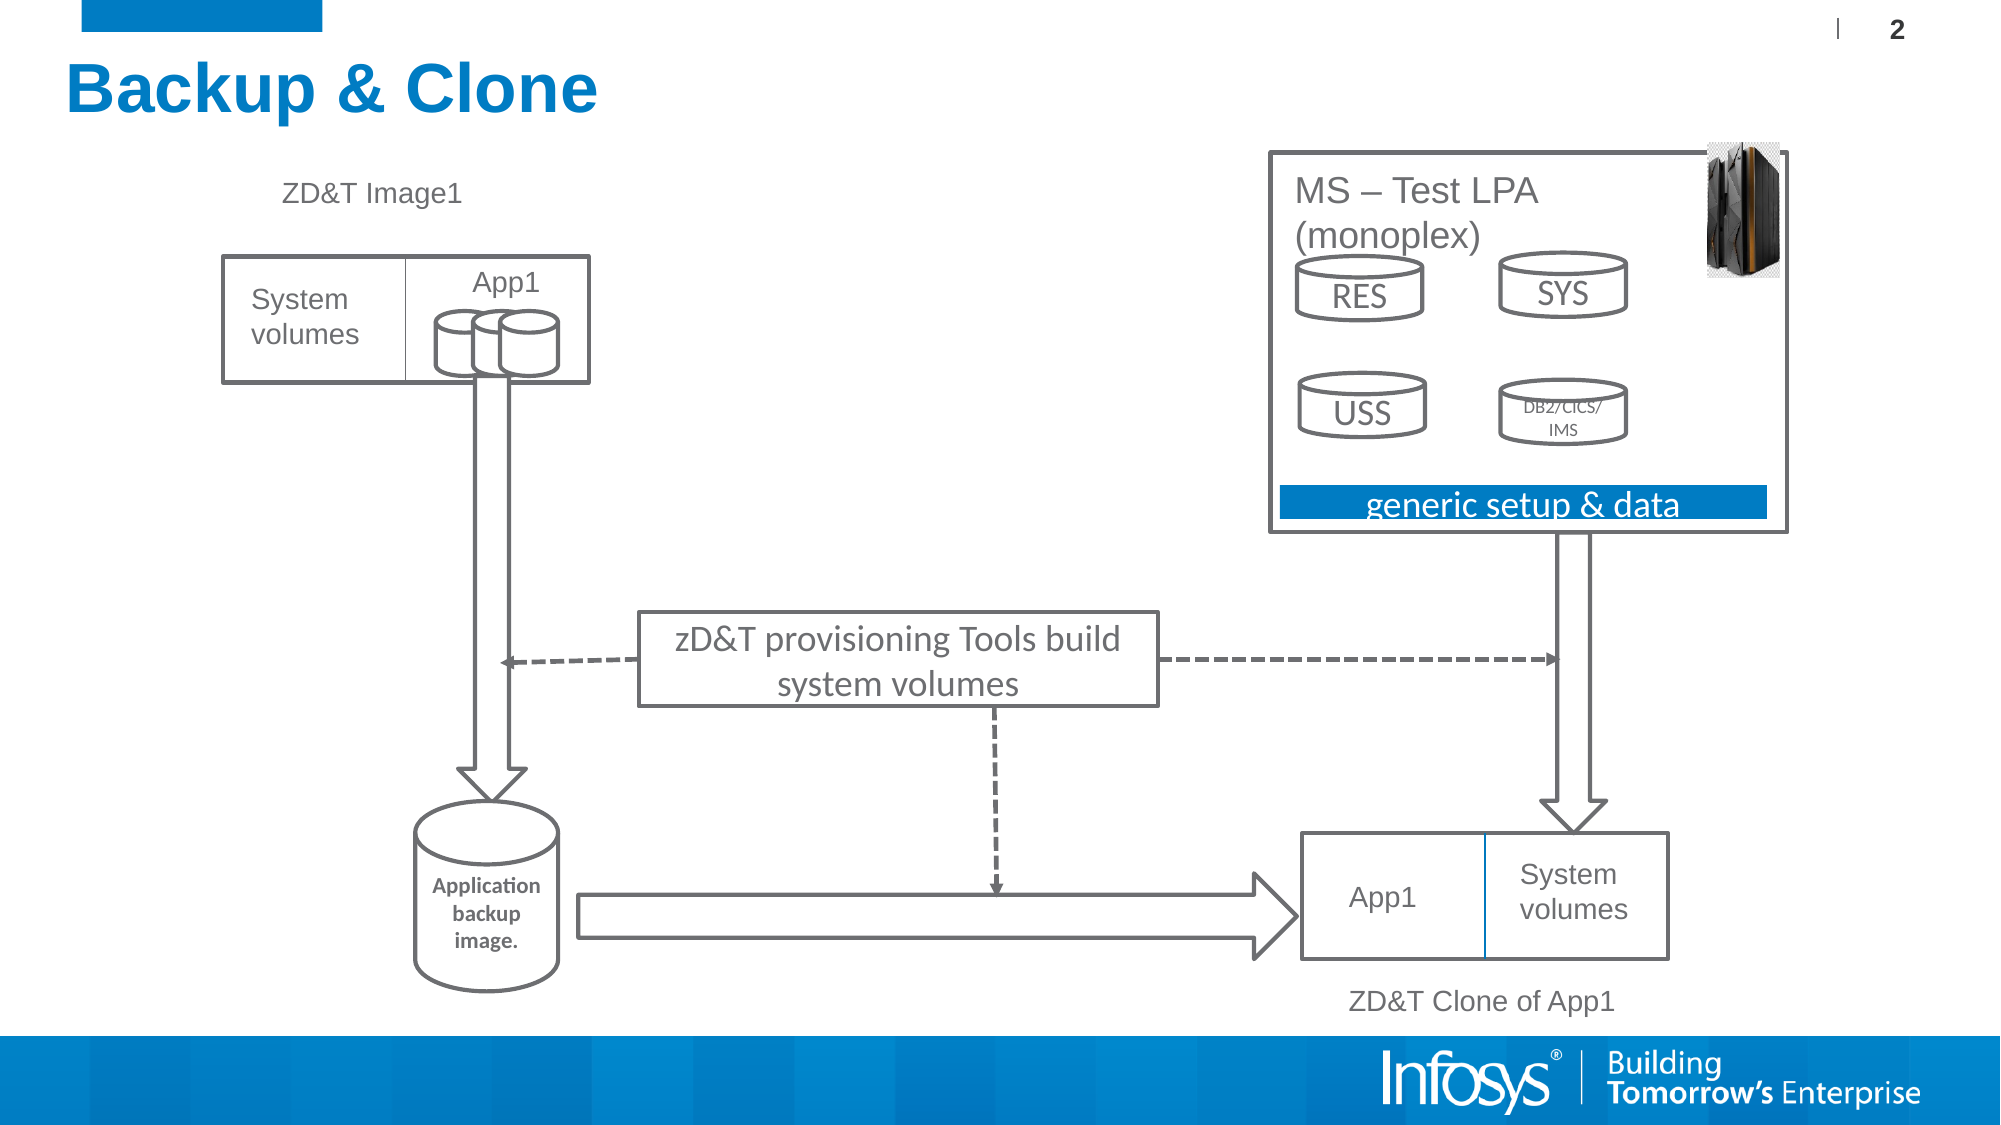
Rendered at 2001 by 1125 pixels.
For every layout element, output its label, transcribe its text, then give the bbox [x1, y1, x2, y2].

text_box RES [1294, 253, 1425, 323]
text_box App1 [1333, 870, 1465, 921]
title Backup & Clone [50, 31, 1951, 149]
text_box ZD&T Image1 [267, 166, 545, 217]
text_box System volumes [236, 272, 380, 358]
text_box [433, 308, 483, 379]
text_box MS – Test LPAs (multiplex [1268, 150, 1789, 534]
text_box ZD&T Clone of App1 [1333, 974, 1662, 1025]
text_box System Image [221, 254, 591, 385]
text_box generic setup & data [1278, 483, 1769, 521]
text_box [497, 308, 561, 379]
text_box DB2/CICS/IMS [1498, 377, 1629, 447]
picture [0, 1025, 2000, 1125]
text_box MS – Test LPA (monoplex) [1279, 159, 1668, 264]
text_box [576, 871, 1300, 962]
text_box [456, 373, 528, 799]
text_box [1539, 530, 1609, 836]
text_box SYS [1498, 250, 1629, 319]
text_box Application backup image. [413, 798, 561, 994]
picture [1706, 142, 1780, 278]
slide_number 2 [1877, 8, 1918, 49]
text_box System volumes [1505, 848, 1648, 933]
text_box App1 [457, 255, 589, 306]
text_box USS [1297, 370, 1428, 440]
text_box [470, 308, 515, 373]
text_box System Image [1300, 831, 1670, 961]
text_box zD&T provisioning Tools build system volumes [637, 610, 1160, 708]
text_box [499, 659, 640, 664]
